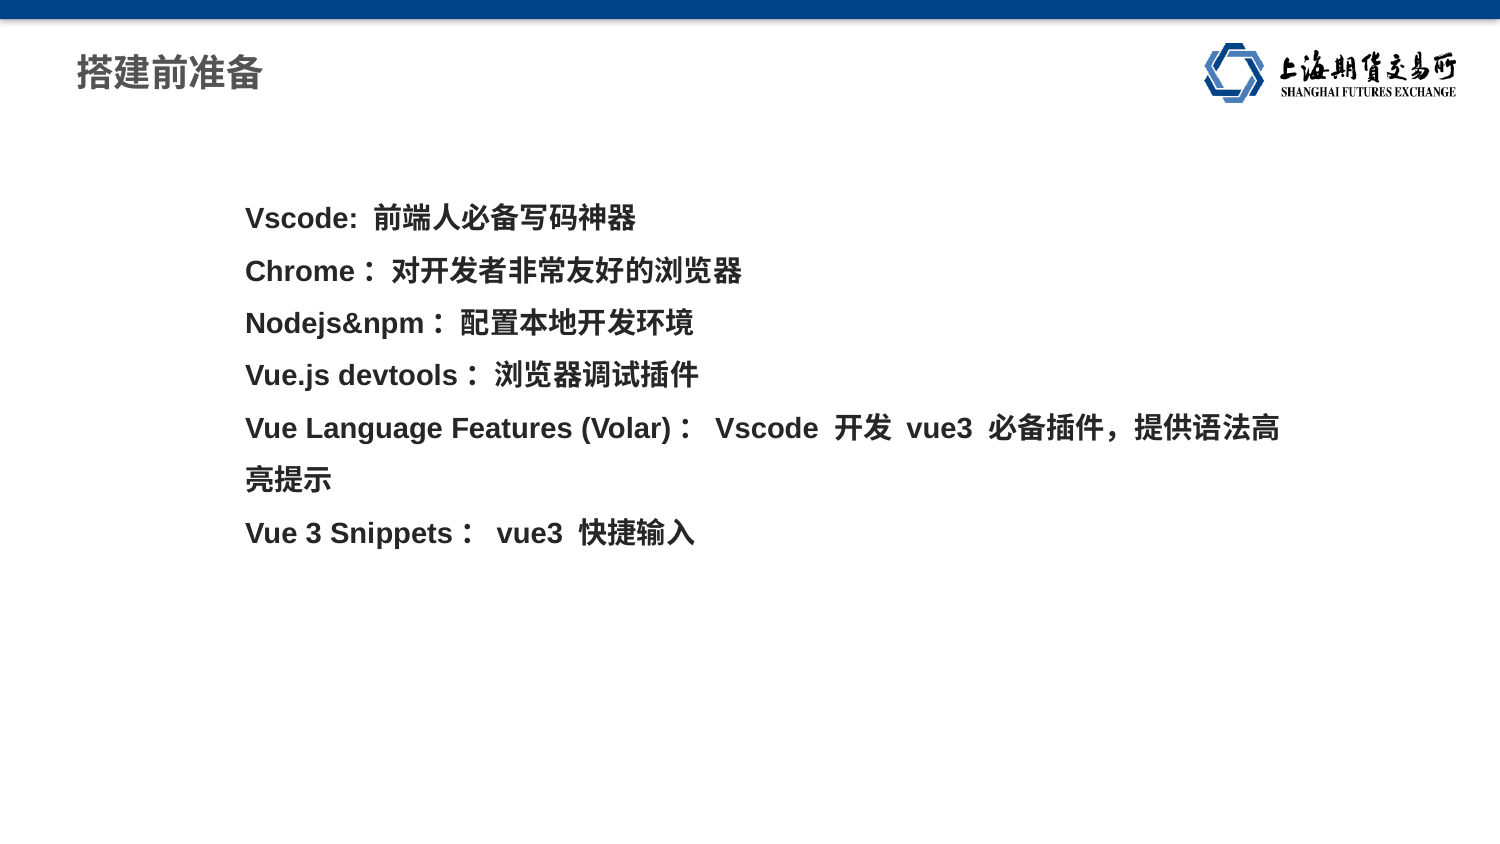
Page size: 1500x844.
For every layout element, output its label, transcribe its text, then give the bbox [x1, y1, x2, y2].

text_box 搭建前准备 [68, 41, 678, 102]
picture [1203, 42, 1456, 103]
text_box [0, 0, 1500, 20]
text_box Vscode: 前端人必备写码神器 Chrome：对开发者非常友好的浏览器 Nodejs&npm：配置本地开发环境 Vue.js devtools：浏览器调试插件 Vue Language Features (Volar)：Vscode 开发 vue3 必备插件，提供语法高亮提示 Vue 3 Snippets：vue3 快捷输入 [237, 174, 1312, 557]
